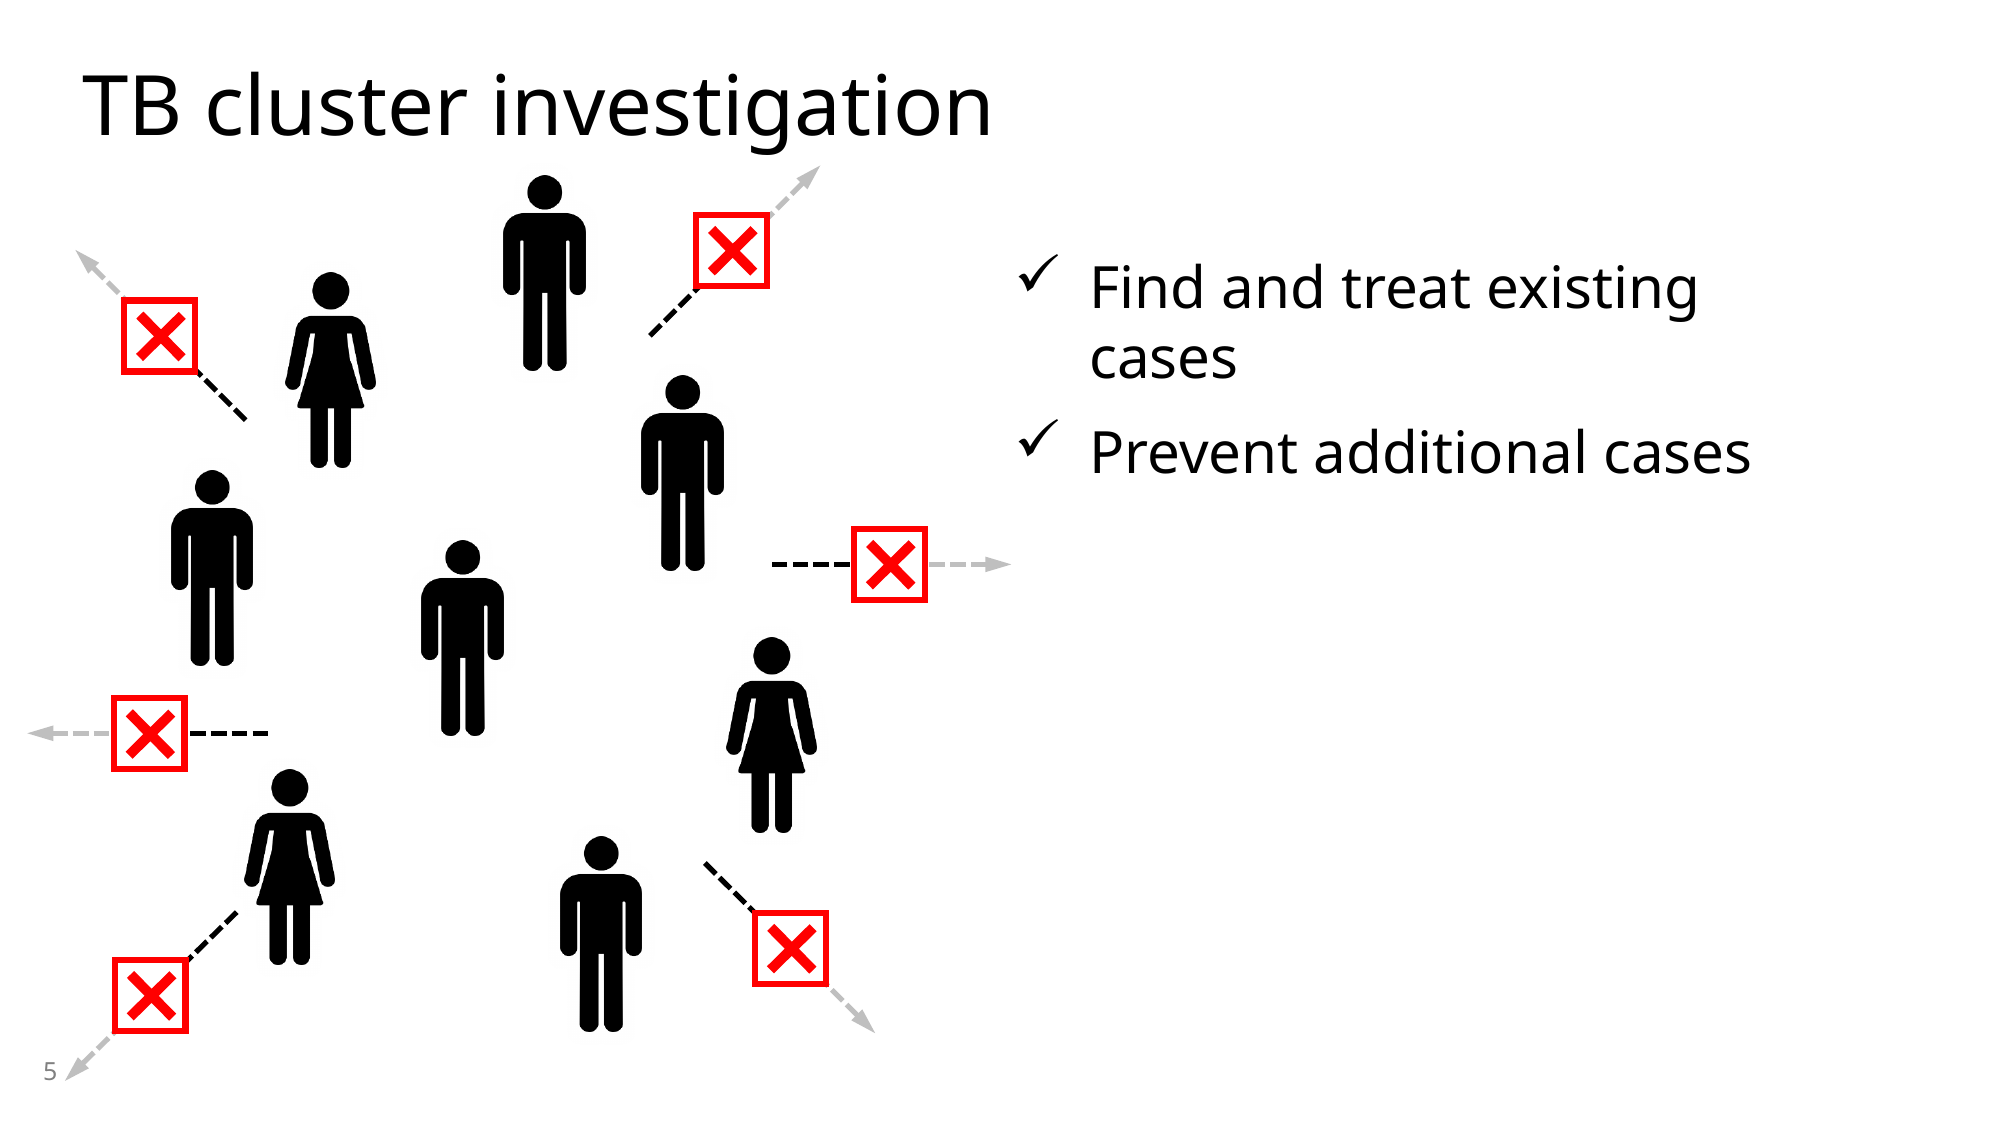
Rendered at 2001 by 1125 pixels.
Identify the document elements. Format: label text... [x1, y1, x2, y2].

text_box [27, 175, 1012, 1051]
slide_number 5 [28, 1051, 479, 1103]
text_box Find and treat existing cases Prevent additional cases [1012, 243, 1849, 493]
title TB cluster investigation [67, 0, 1793, 218]
